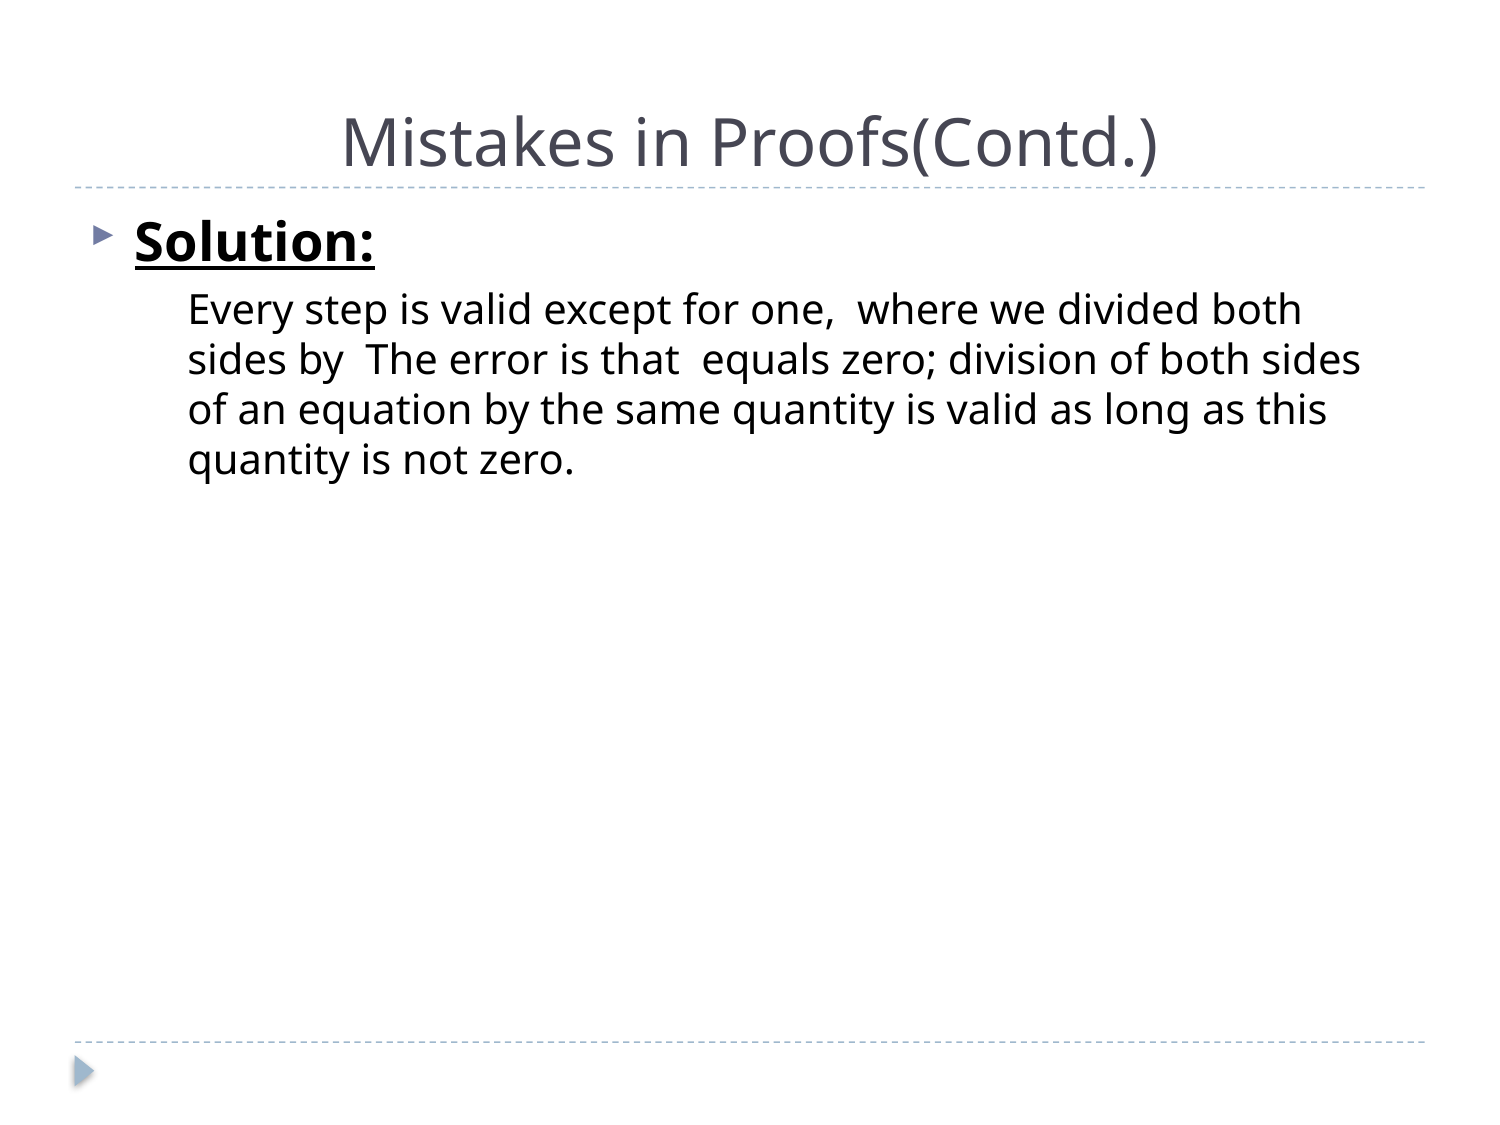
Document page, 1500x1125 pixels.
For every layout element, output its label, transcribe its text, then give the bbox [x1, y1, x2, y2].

title Mistakes in Proofs(Contd.) [75, 24, 1425, 188]
